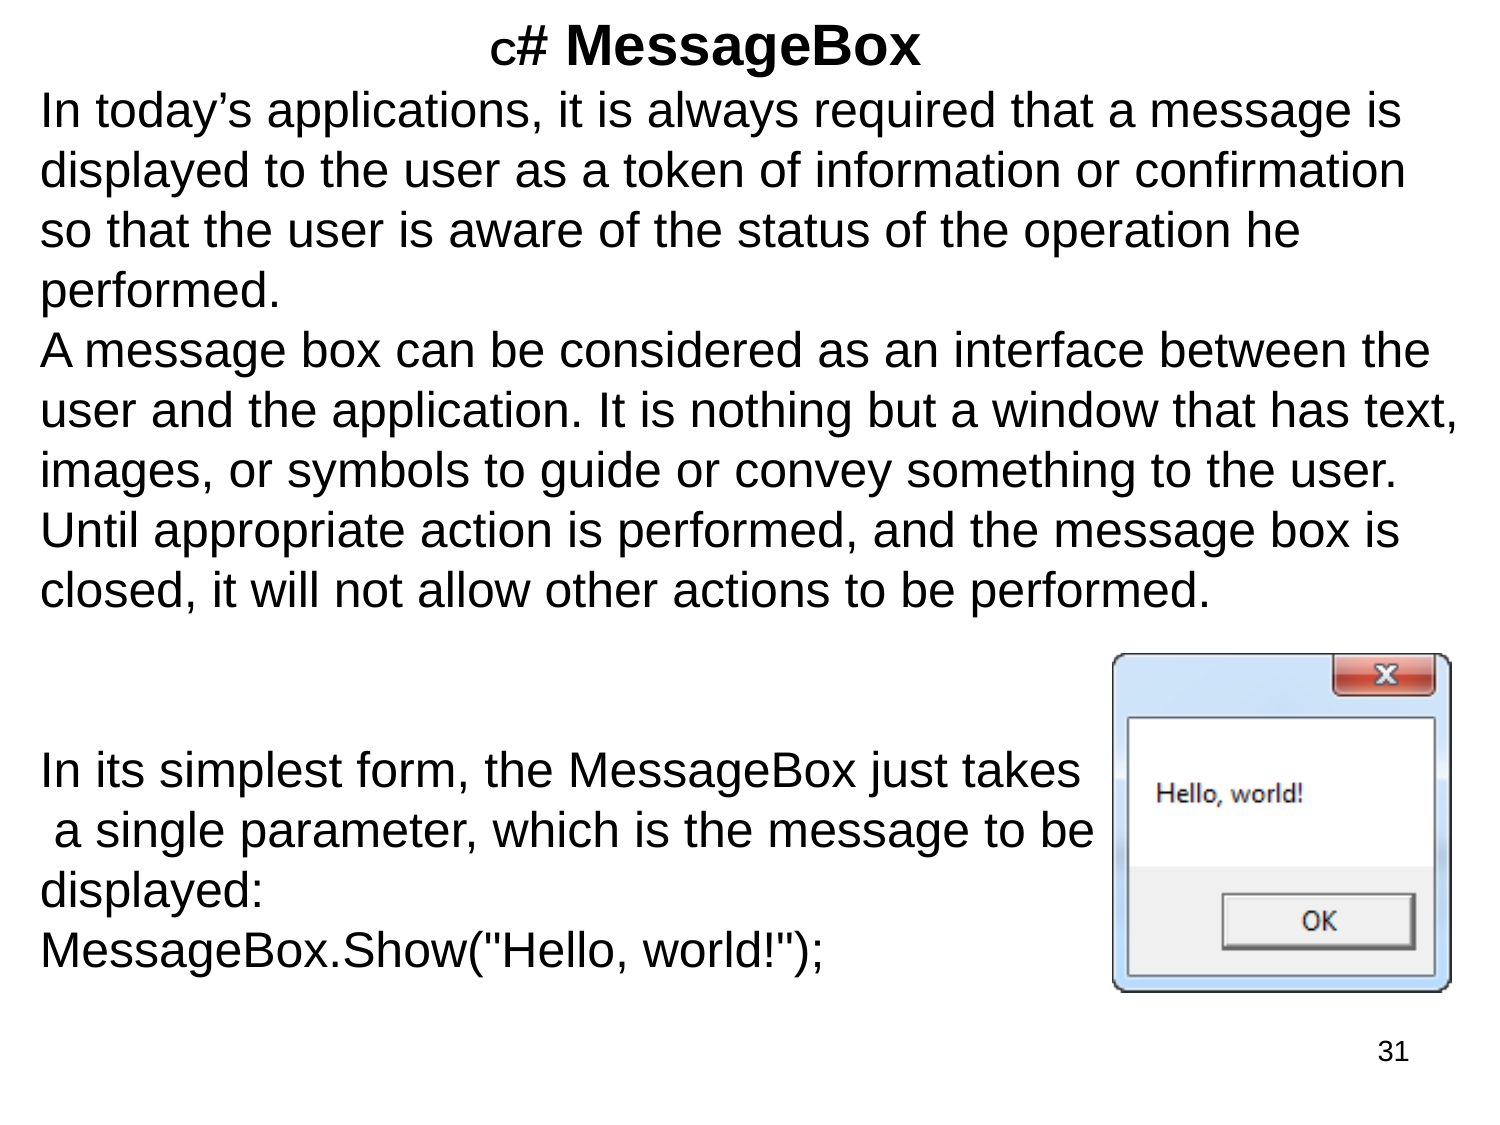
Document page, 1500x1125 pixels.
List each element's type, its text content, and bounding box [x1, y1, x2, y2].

text_box C# MessageBox In today’s applications, it is always required that a message is displayed to the user as a token of information or confirmation so that the user is aware of the status of the operation he performed. A message box can be considered as an interface between the user and the application. It is nothing but a window that has text, images, or symbols to guide or convey something to the user. Until appropriate action is performed, and the message box is closed, it will not allow other actions to be performed. In its simplest form, the MessageBox just takes a single parameter, which is the message to be displayed: MessageBox.Show("Hello, world!"); [24, 0, 1488, 1105]
picture [1112, 653, 1452, 993]
